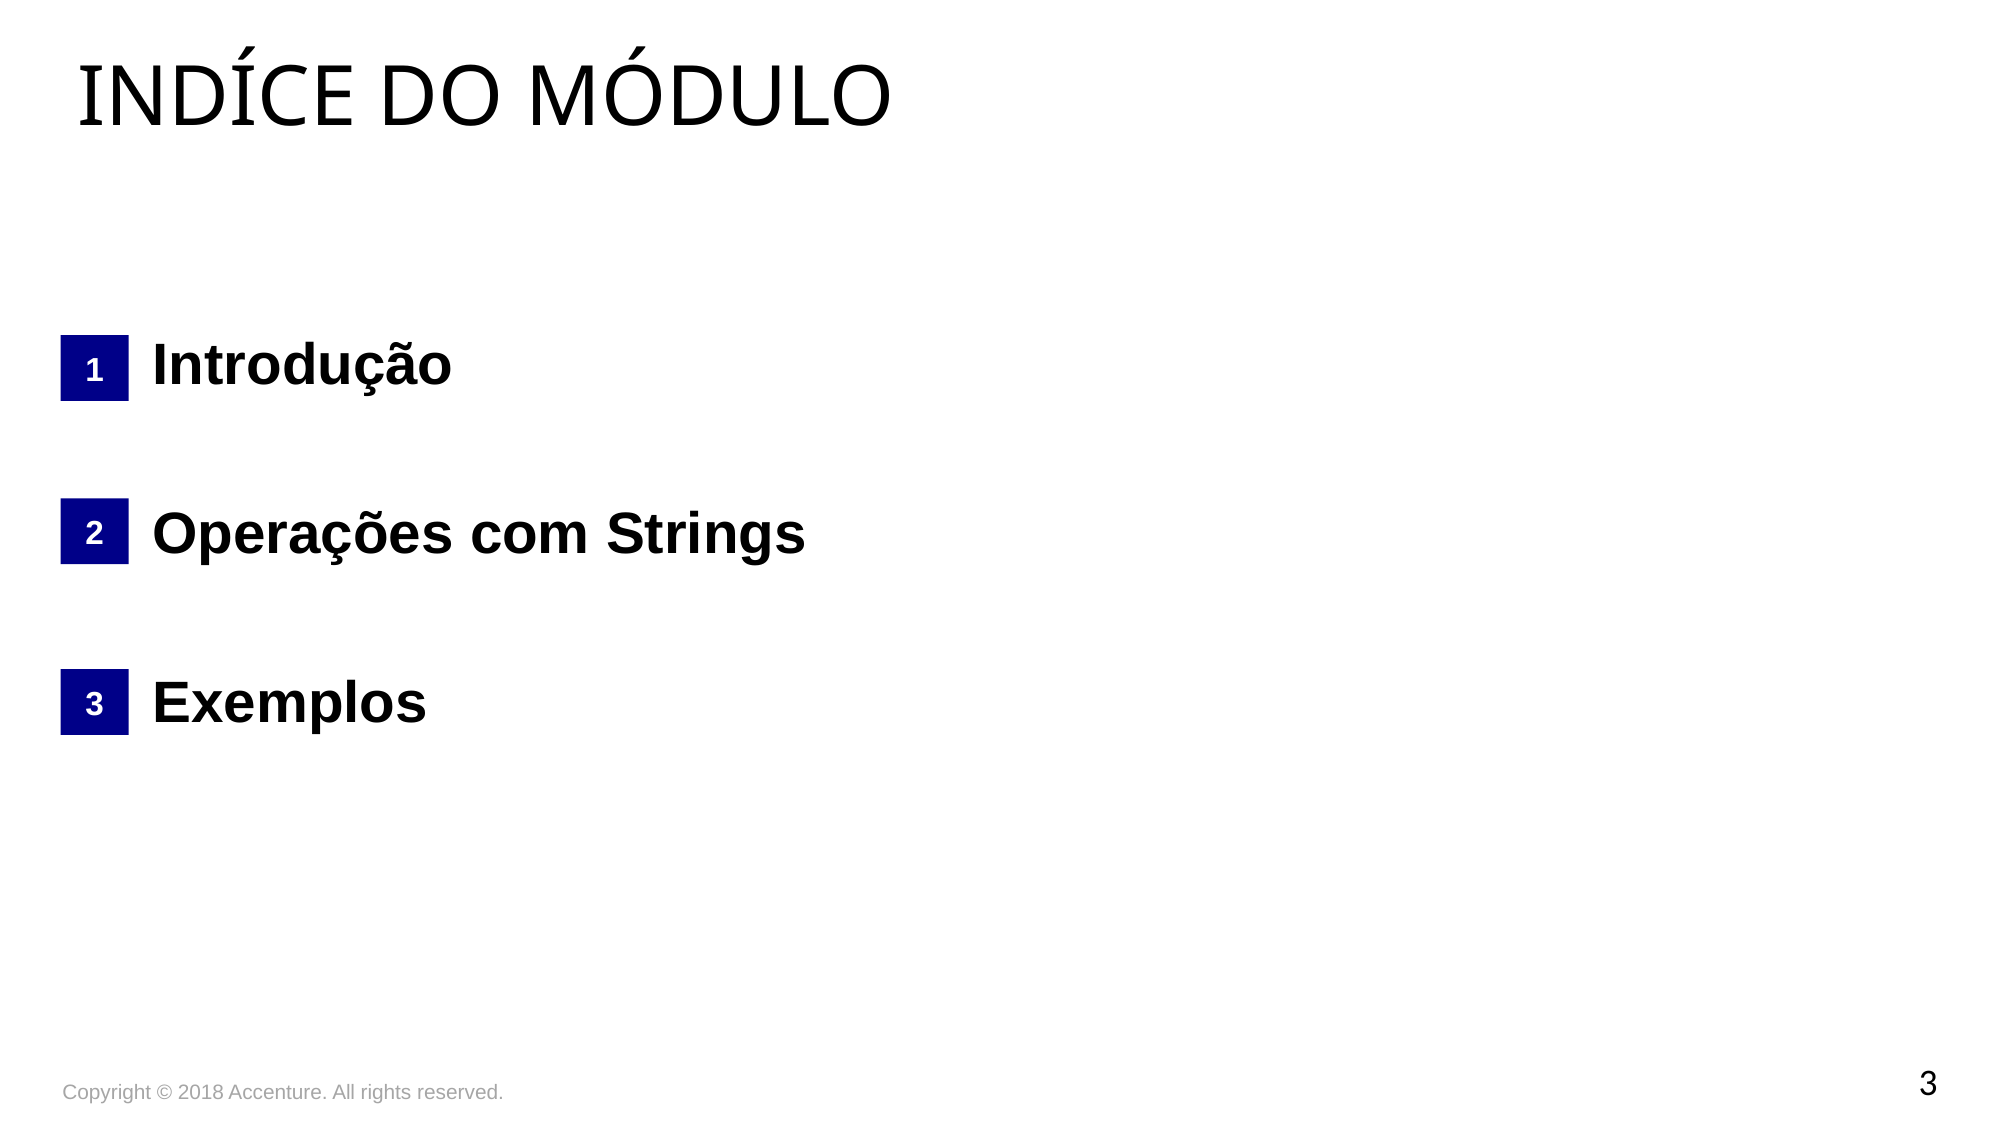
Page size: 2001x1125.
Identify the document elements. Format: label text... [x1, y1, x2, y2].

text_box 3 [60, 669, 129, 735]
text_box 2 [60, 498, 129, 565]
text_box Introdução Operações com Strings Exemplos [128, 329, 1690, 1039]
text_box Indíce do módulo [62, 62, 1825, 225]
text_box Copyright © 2018 Accenture. All rights reserved. [62, 1069, 1000, 1104]
text_box 3 [1887, 1069, 1938, 1104]
text_box 1 [60, 335, 129, 401]
